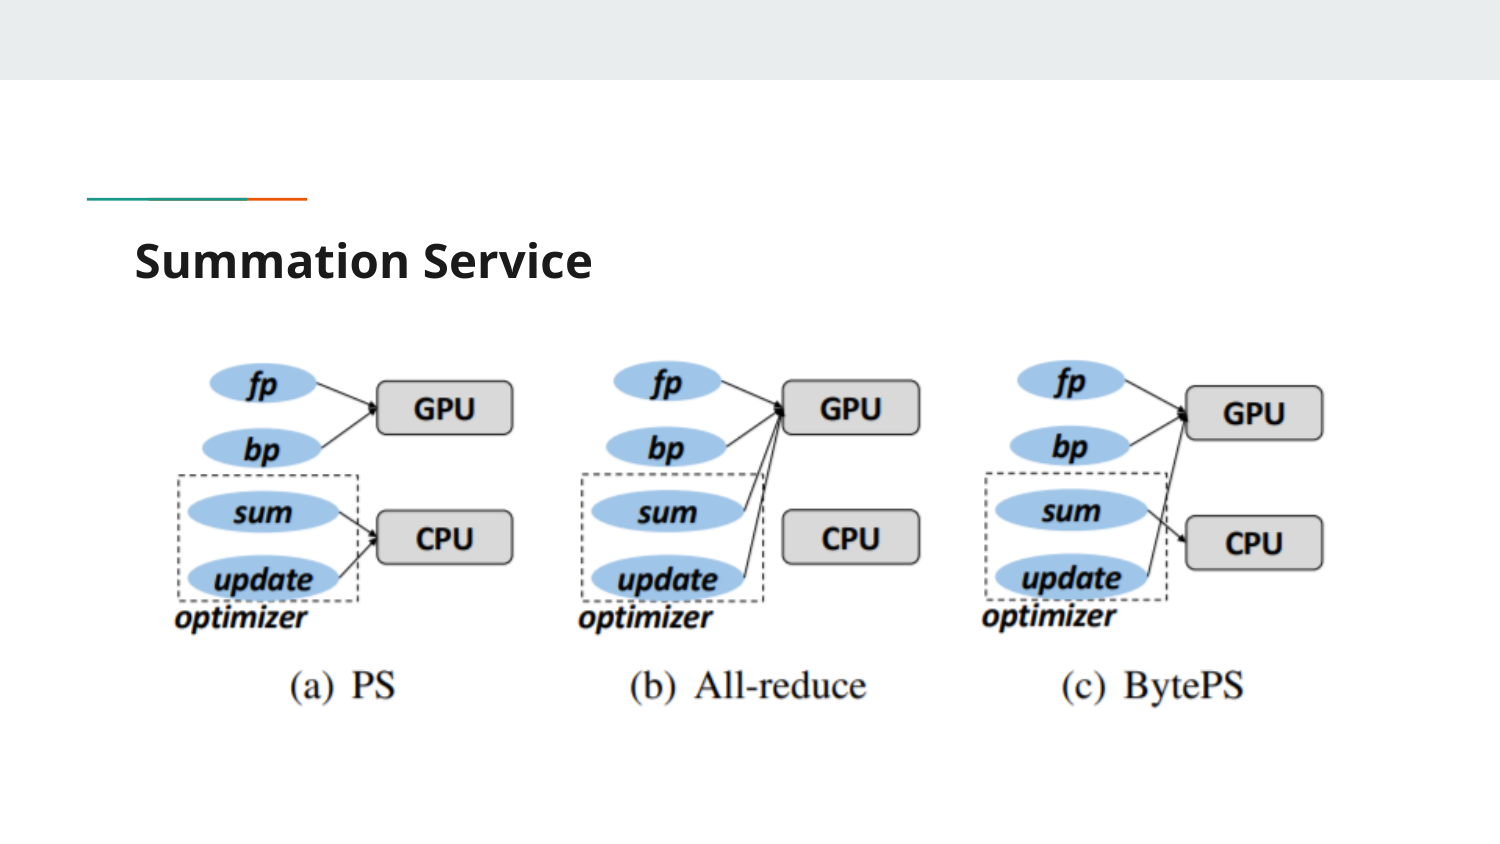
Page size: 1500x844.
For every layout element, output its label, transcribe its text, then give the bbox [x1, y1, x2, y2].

picture [118, 326, 1382, 732]
title Summation Service [119, 216, 1381, 305]
